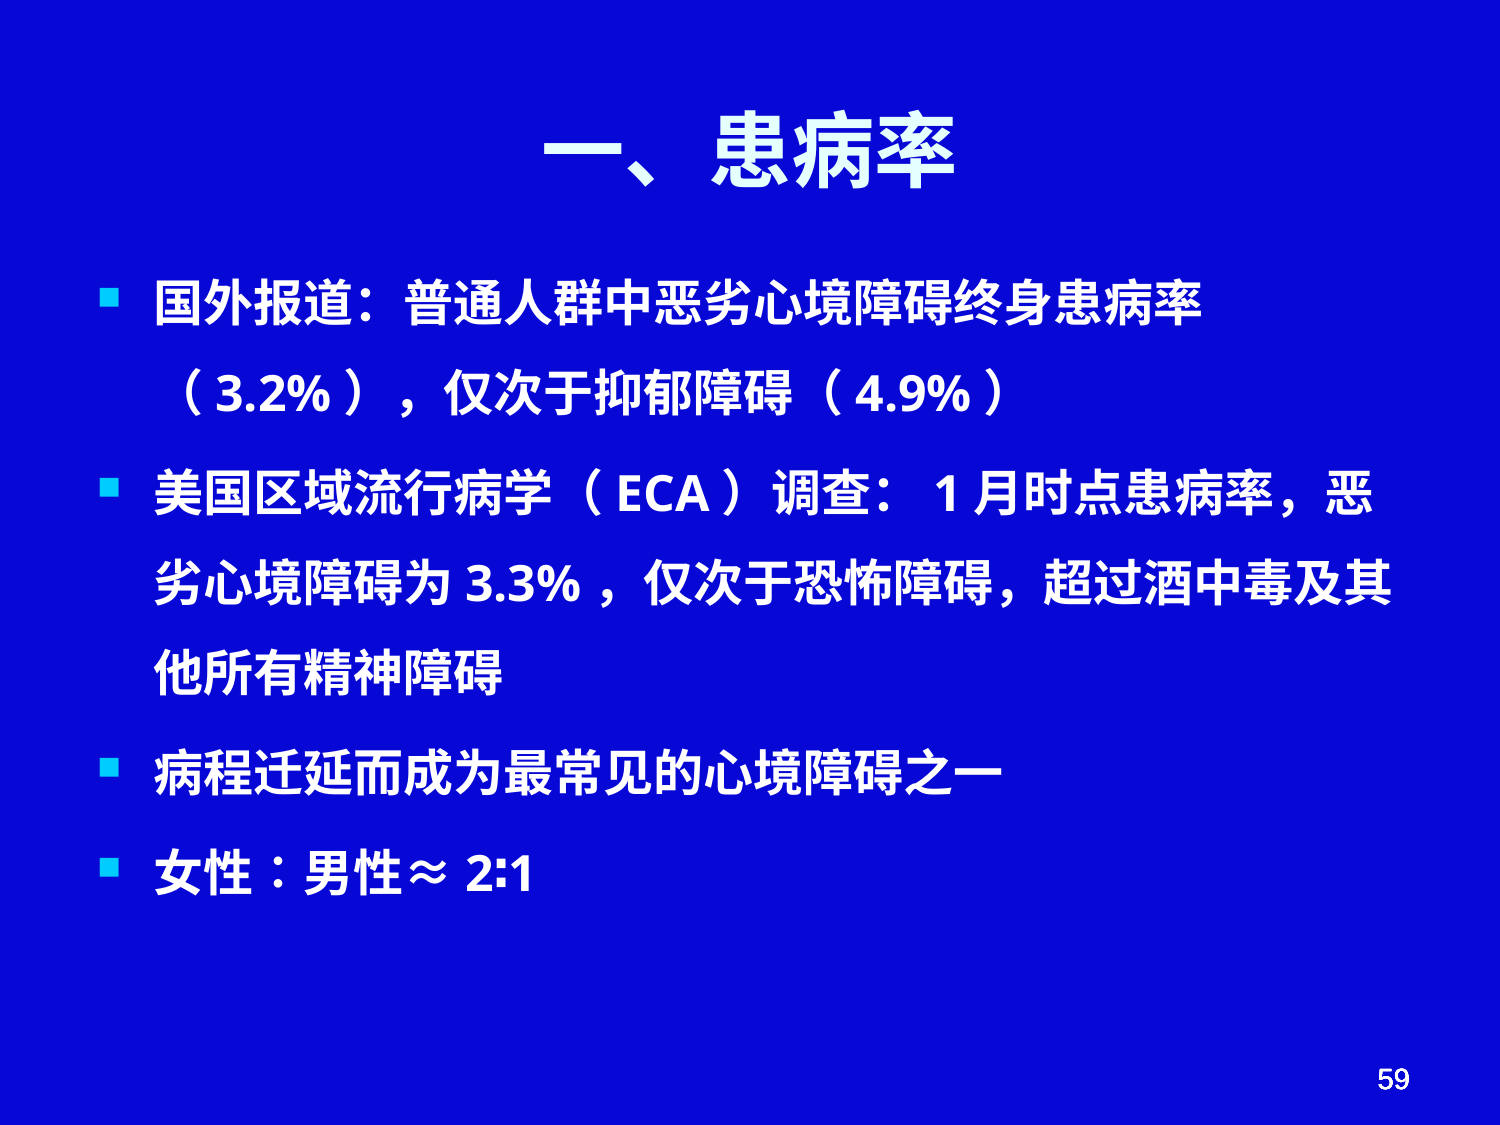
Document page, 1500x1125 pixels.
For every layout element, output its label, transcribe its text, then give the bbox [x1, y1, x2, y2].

list 国外报道：普通人群中恶劣心境障碍终身患病率（3.2%），仅次于抑郁障碍（4.9%） 美国区域流行病学（ECA）调查：1月时点患病率，恶劣心境障碍为3.3%，仅次于恐怖障碍，超过酒中毒及其他所有精神障碍 病程迁延而成为最常见的心境障碍之一 女性∶男性≈2∶1 [82, 234, 1432, 910]
title 一、患病率 [75, 35, 1425, 261]
text_box 59 [1074, 1024, 1425, 1103]
